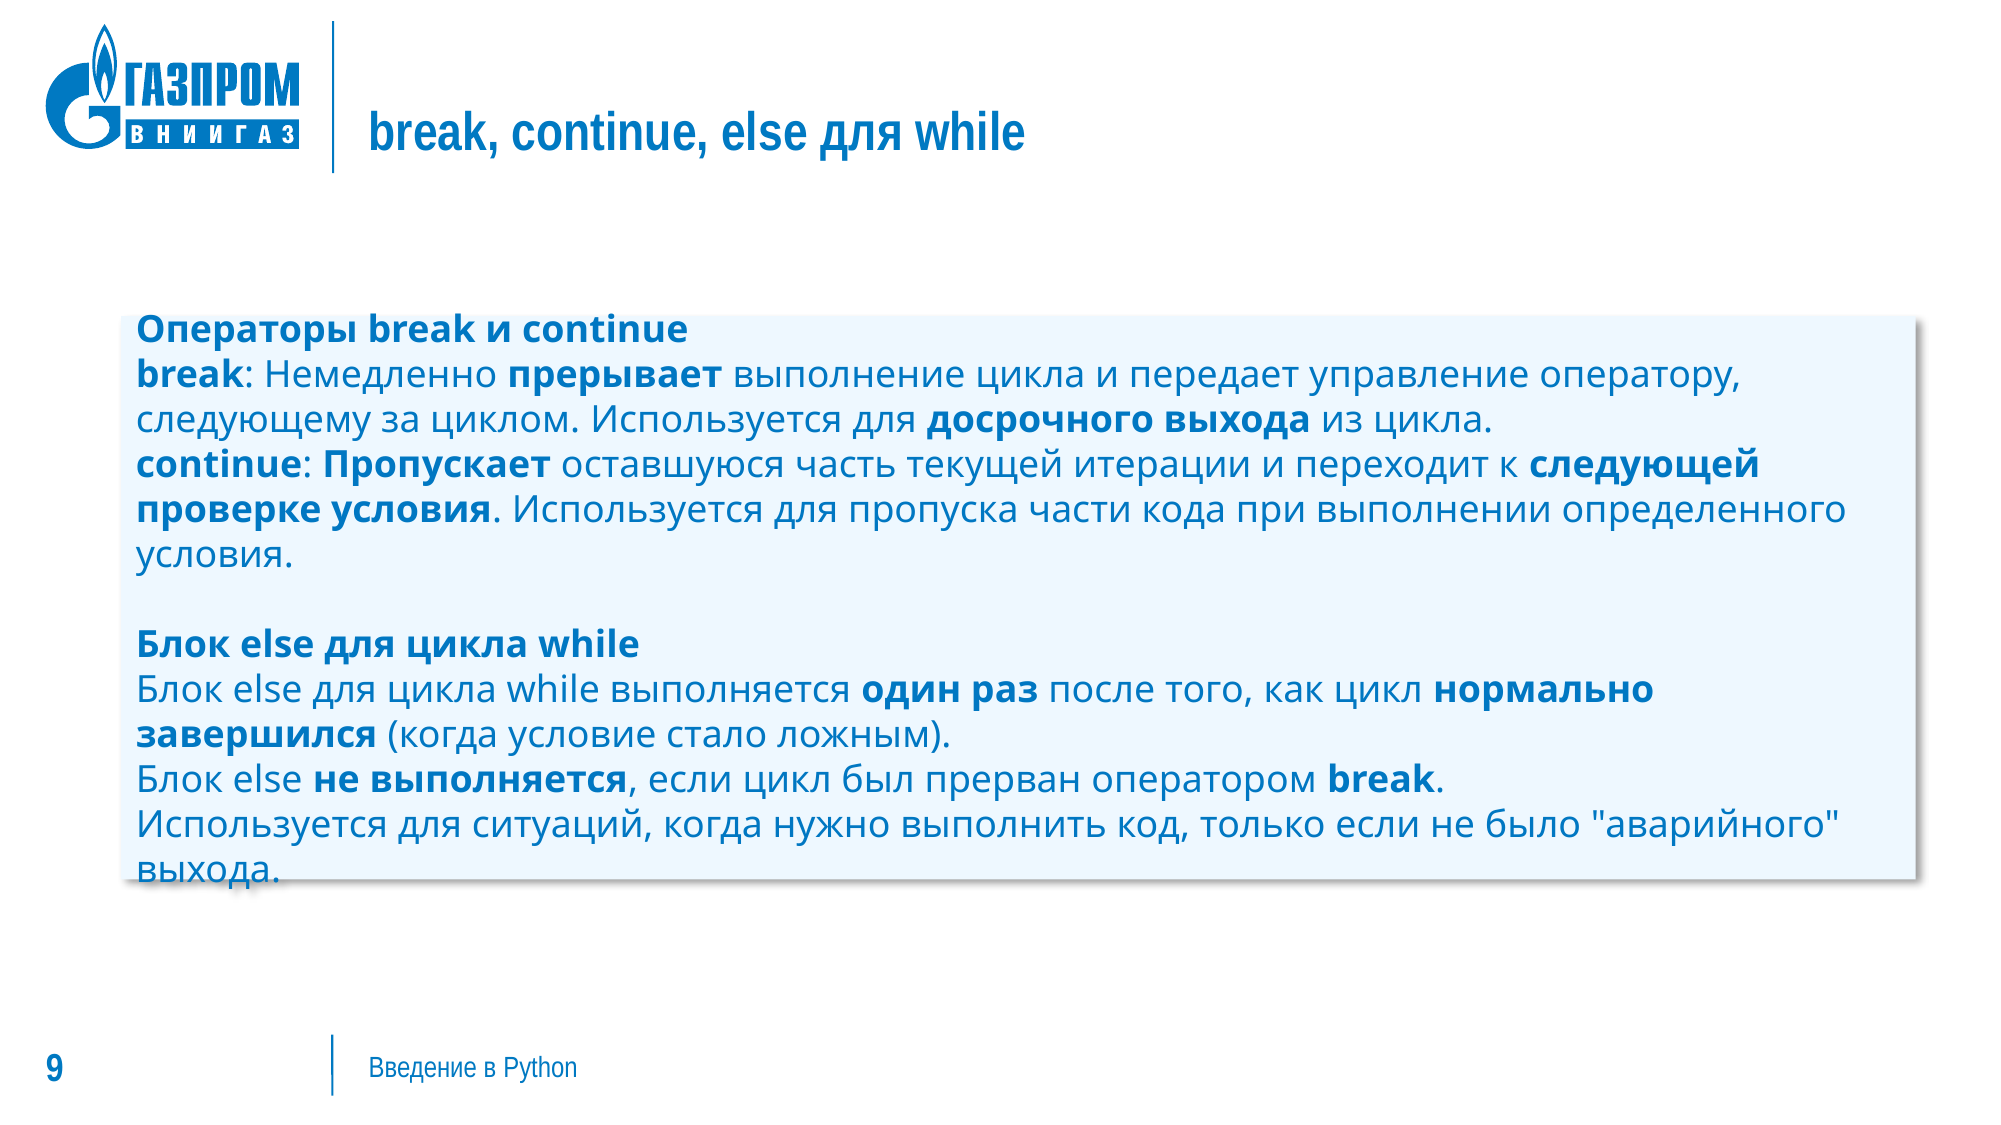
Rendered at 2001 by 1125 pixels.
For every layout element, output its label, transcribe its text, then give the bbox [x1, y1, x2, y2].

title break, continue, else для while [368, 24, 1957, 162]
text_box Операторы break и continue break: Немедленно прерывает выполнение цикла и передает управление оператору, следующему за циклом. Используется для досрочного выхода из цикла. continue: Пропускает оставшуюся часть текущей итерации и переходит к следующей проверке условия. Используется для пропуска части кода при выполнении определенного условия. Блок else для цикла while Блок else для цикла while выполняется один раз после того, как цикл нормально завершился (когда условие стало ложным). Блок else не выполняется, если цикл был прерван оператором break. Используется для ситуаций, когда нужно выполнить код, только если не было "аварийного" выхода. [120, 315, 1917, 880]
footer Введение в Python [368, 1036, 1957, 1095]
